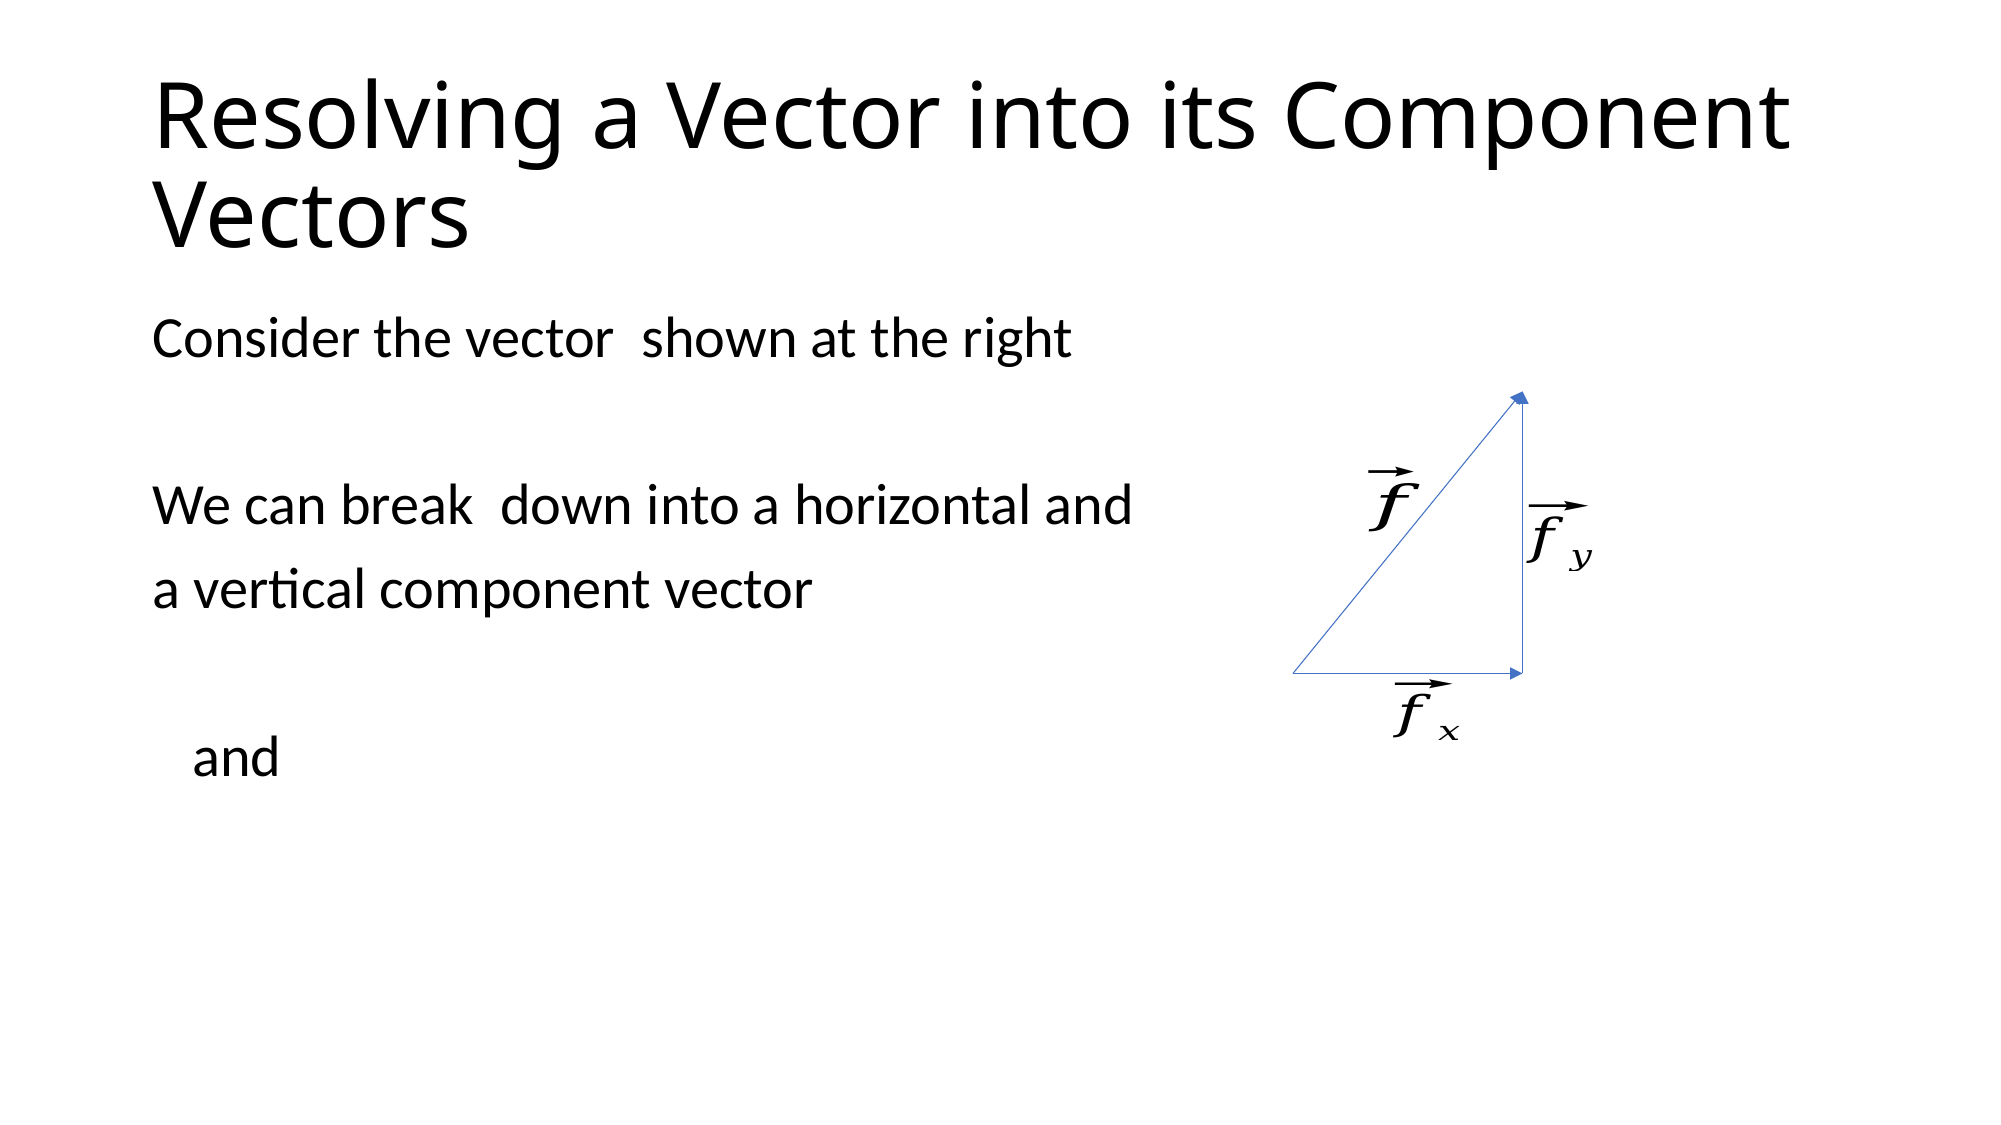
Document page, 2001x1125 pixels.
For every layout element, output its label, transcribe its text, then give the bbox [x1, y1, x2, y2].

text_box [1292, 391, 1522, 673]
title Resolving a Vector into its Component Vectors [137, 59, 1863, 278]
